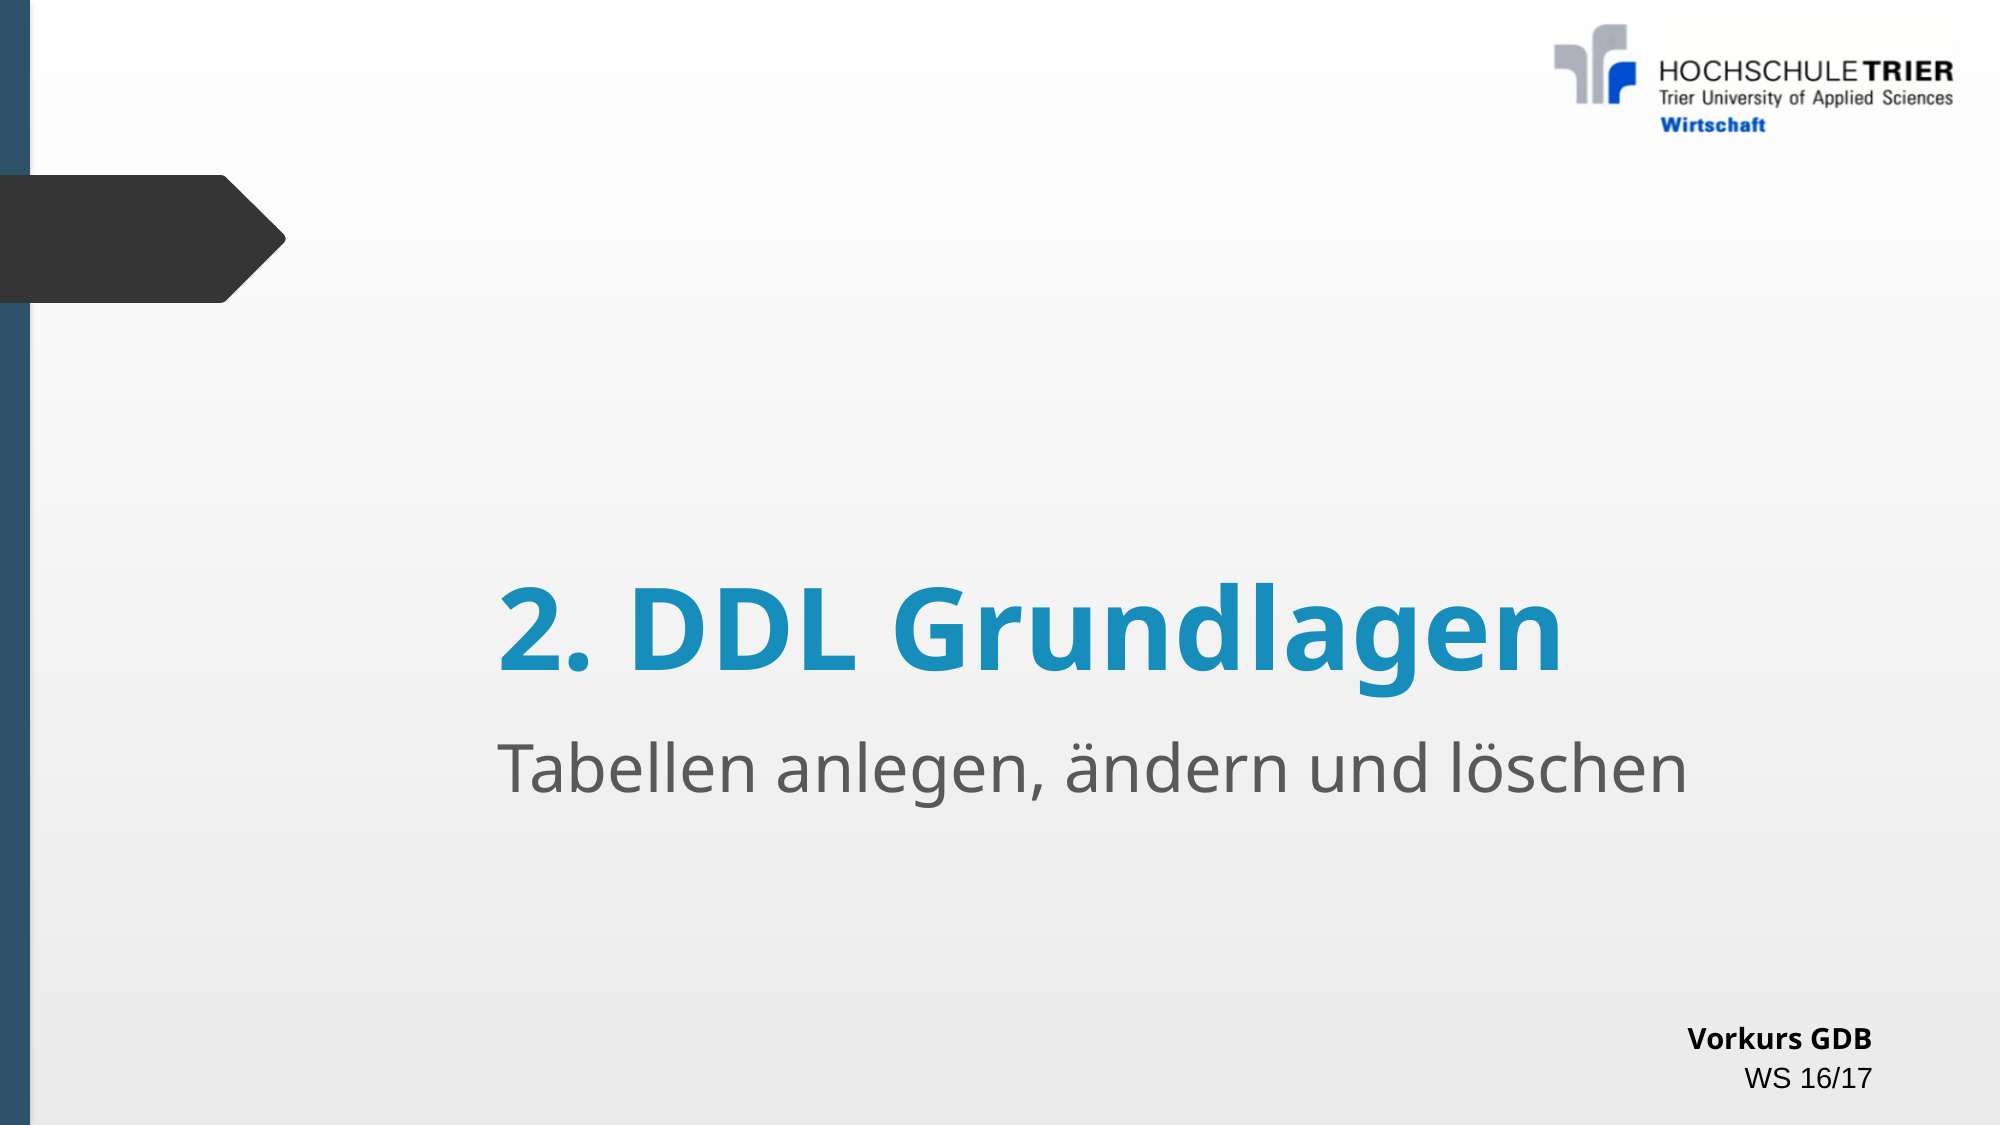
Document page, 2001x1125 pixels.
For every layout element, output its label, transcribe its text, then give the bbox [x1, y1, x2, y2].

picture [1548, 13, 1966, 141]
title 2. DDL Grundlagen [482, 329, 1888, 702]
subtitle Tabellen anlegen, ändern und löschen [482, 718, 1888, 904]
